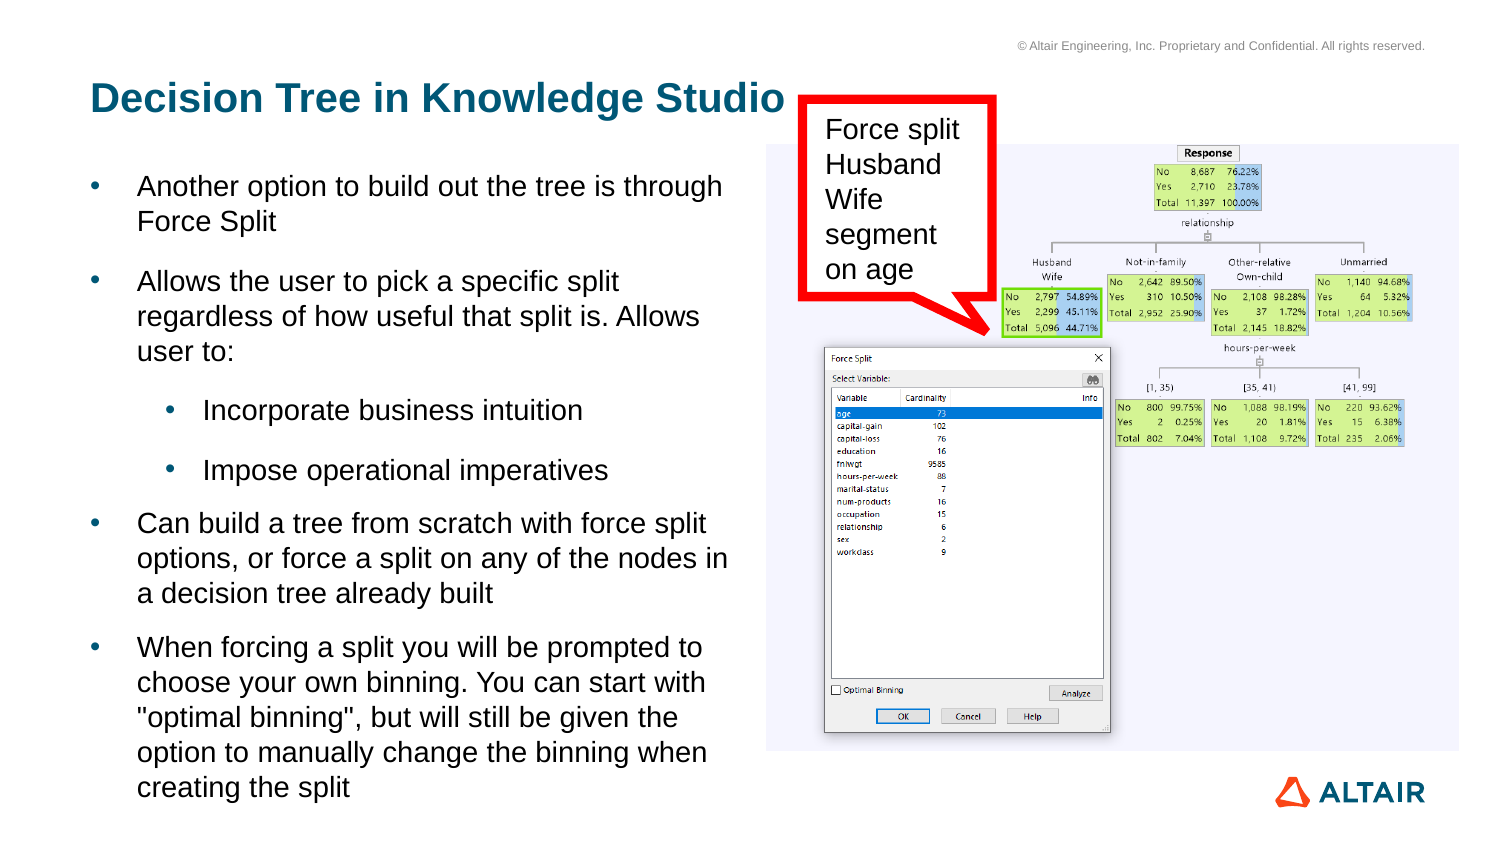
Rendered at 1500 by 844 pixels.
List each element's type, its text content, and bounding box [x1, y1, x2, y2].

text_box Force split Husband Wife segment on age [801, 98, 994, 144]
picture [766, 144, 1459, 751]
list Another option to build out the tree is through Force Split Allows the user to pick a specific split regardless of how useful that split is. Allows user to: Incorporate business intuition Impose operational imperatives Can build a tree from scratch with force split options, or force a split on any of the nodes in a decision tree already built When forcing a split you will be prompted to choose your own binning. You can start with "optimal binning", but will still be given the option to manually change the binning when creating the split [75, 159, 766, 726]
title Decision Tree in Knowledge Studio [75, 75, 1423, 124]
